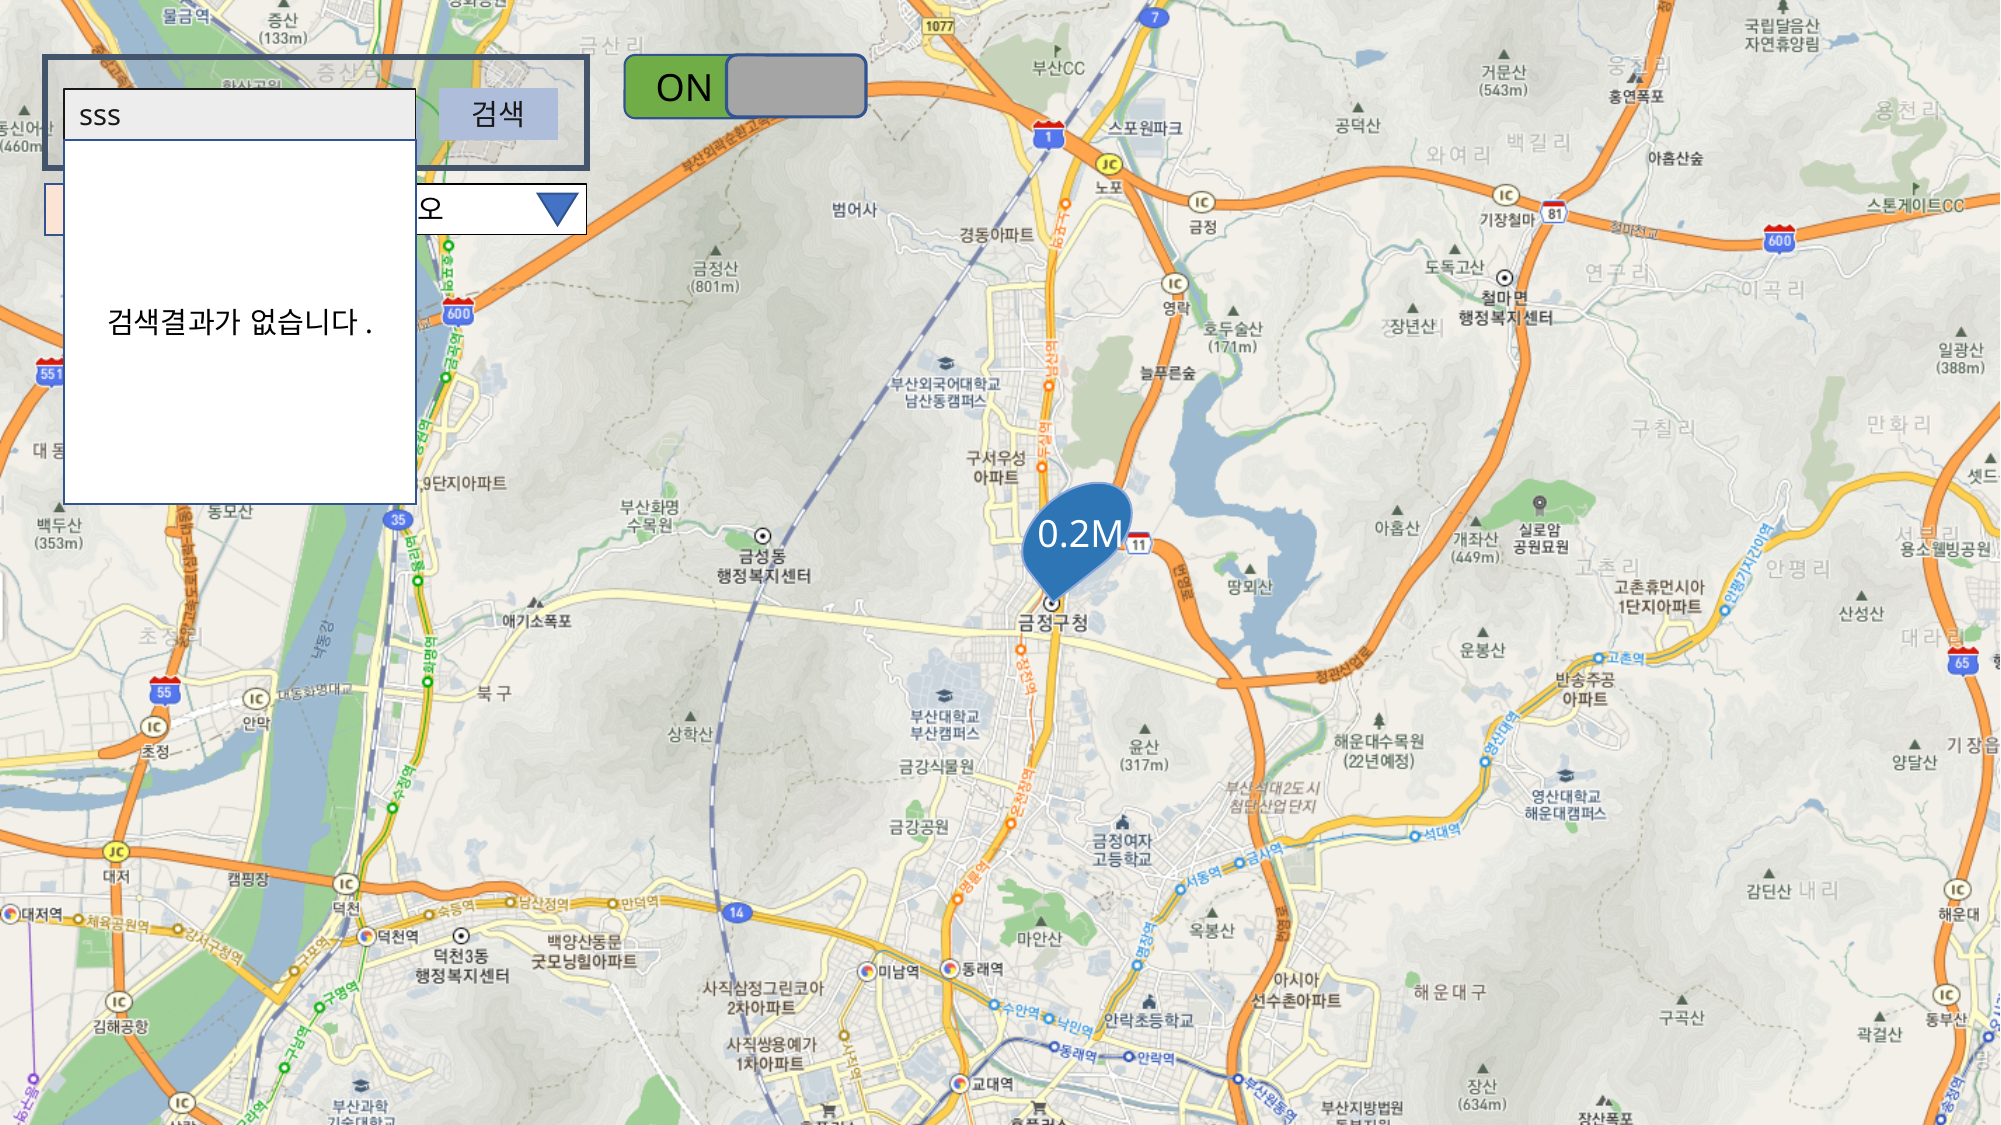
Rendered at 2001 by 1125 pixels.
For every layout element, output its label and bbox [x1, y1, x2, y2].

text_box [1003, 462, 1222, 603]
text_box [624, 54, 867, 119]
picture [0, 0, 2000, 1125]
